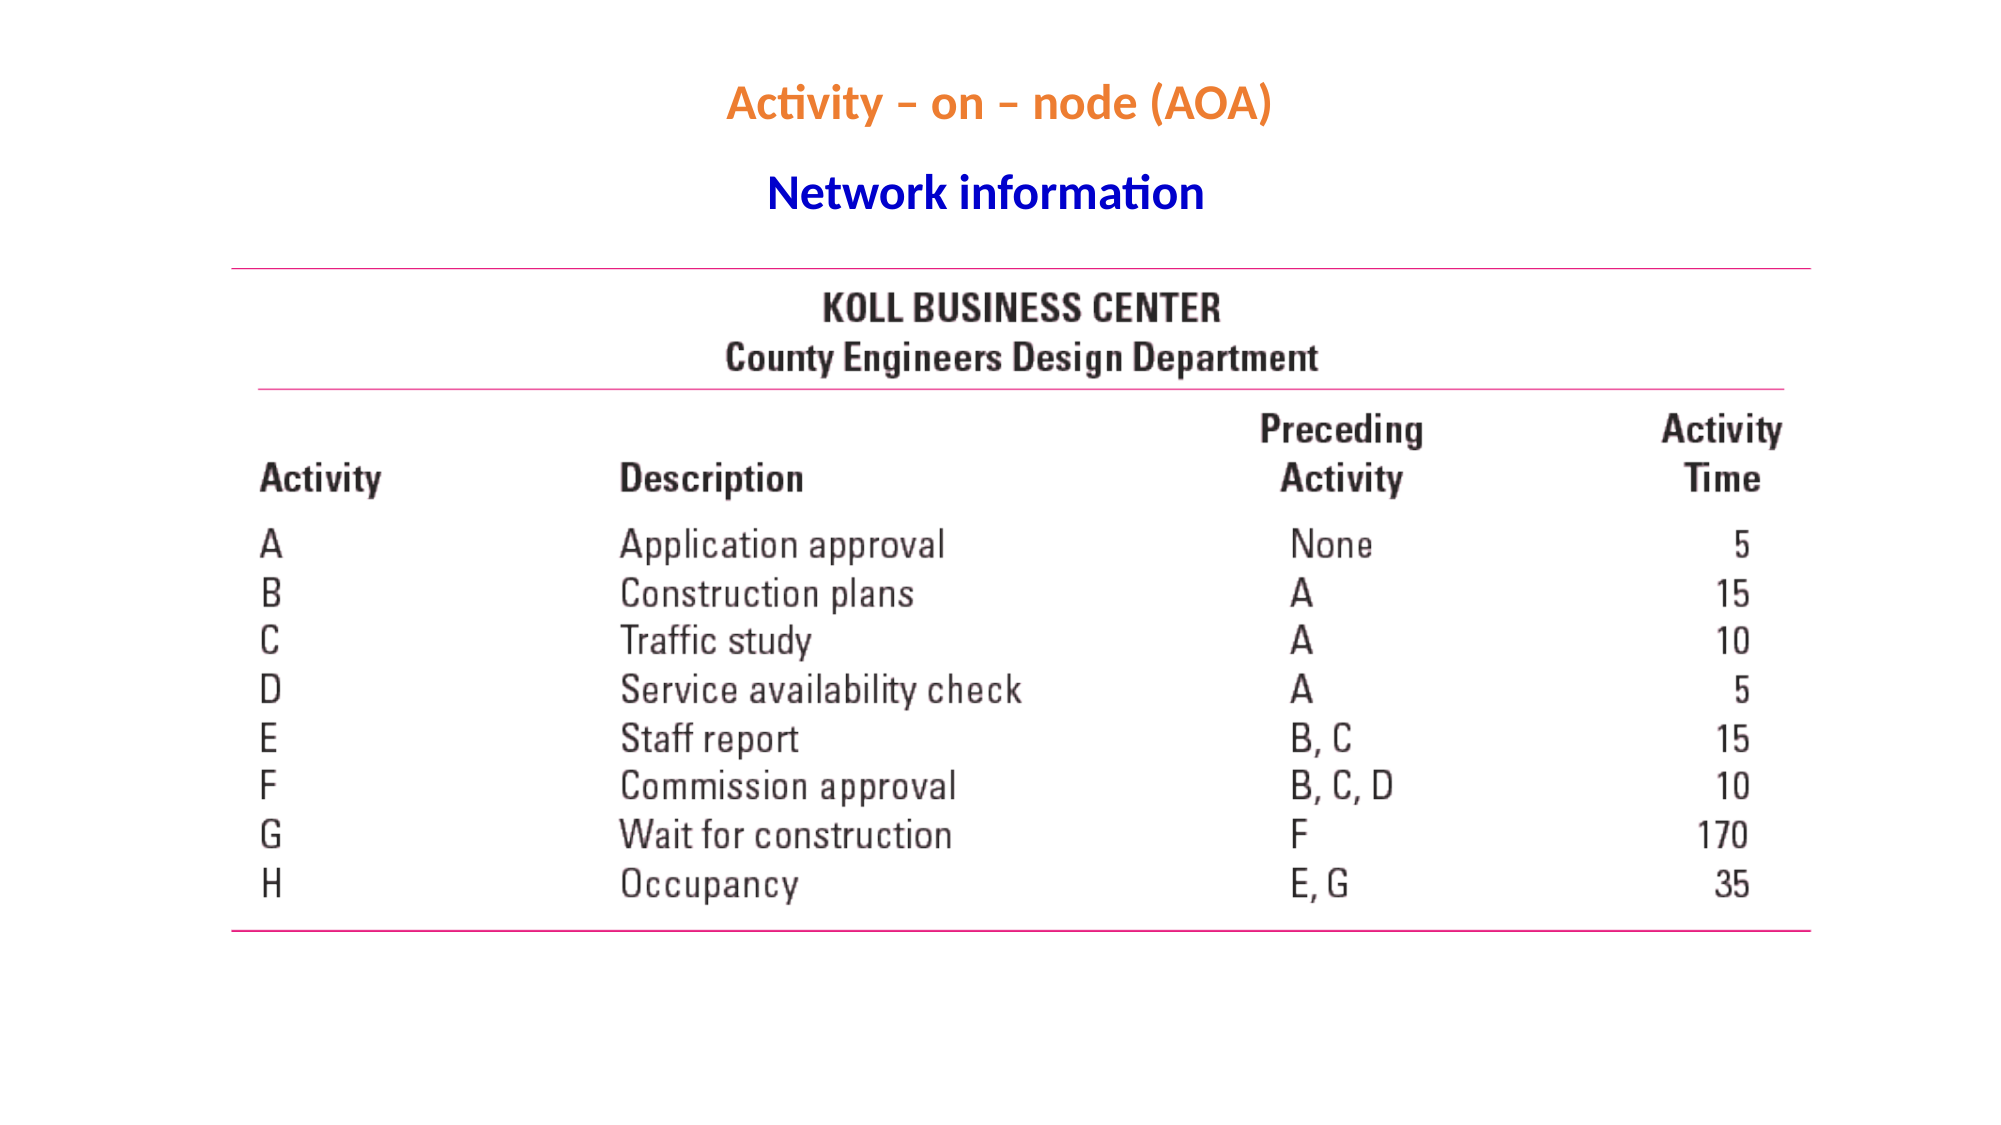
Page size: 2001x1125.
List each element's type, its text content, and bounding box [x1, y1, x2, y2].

text_box Network information [392, 152, 1581, 228]
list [230, 269, 1817, 932]
title Activity – on – node (AOA) [137, 59, 1863, 148]
